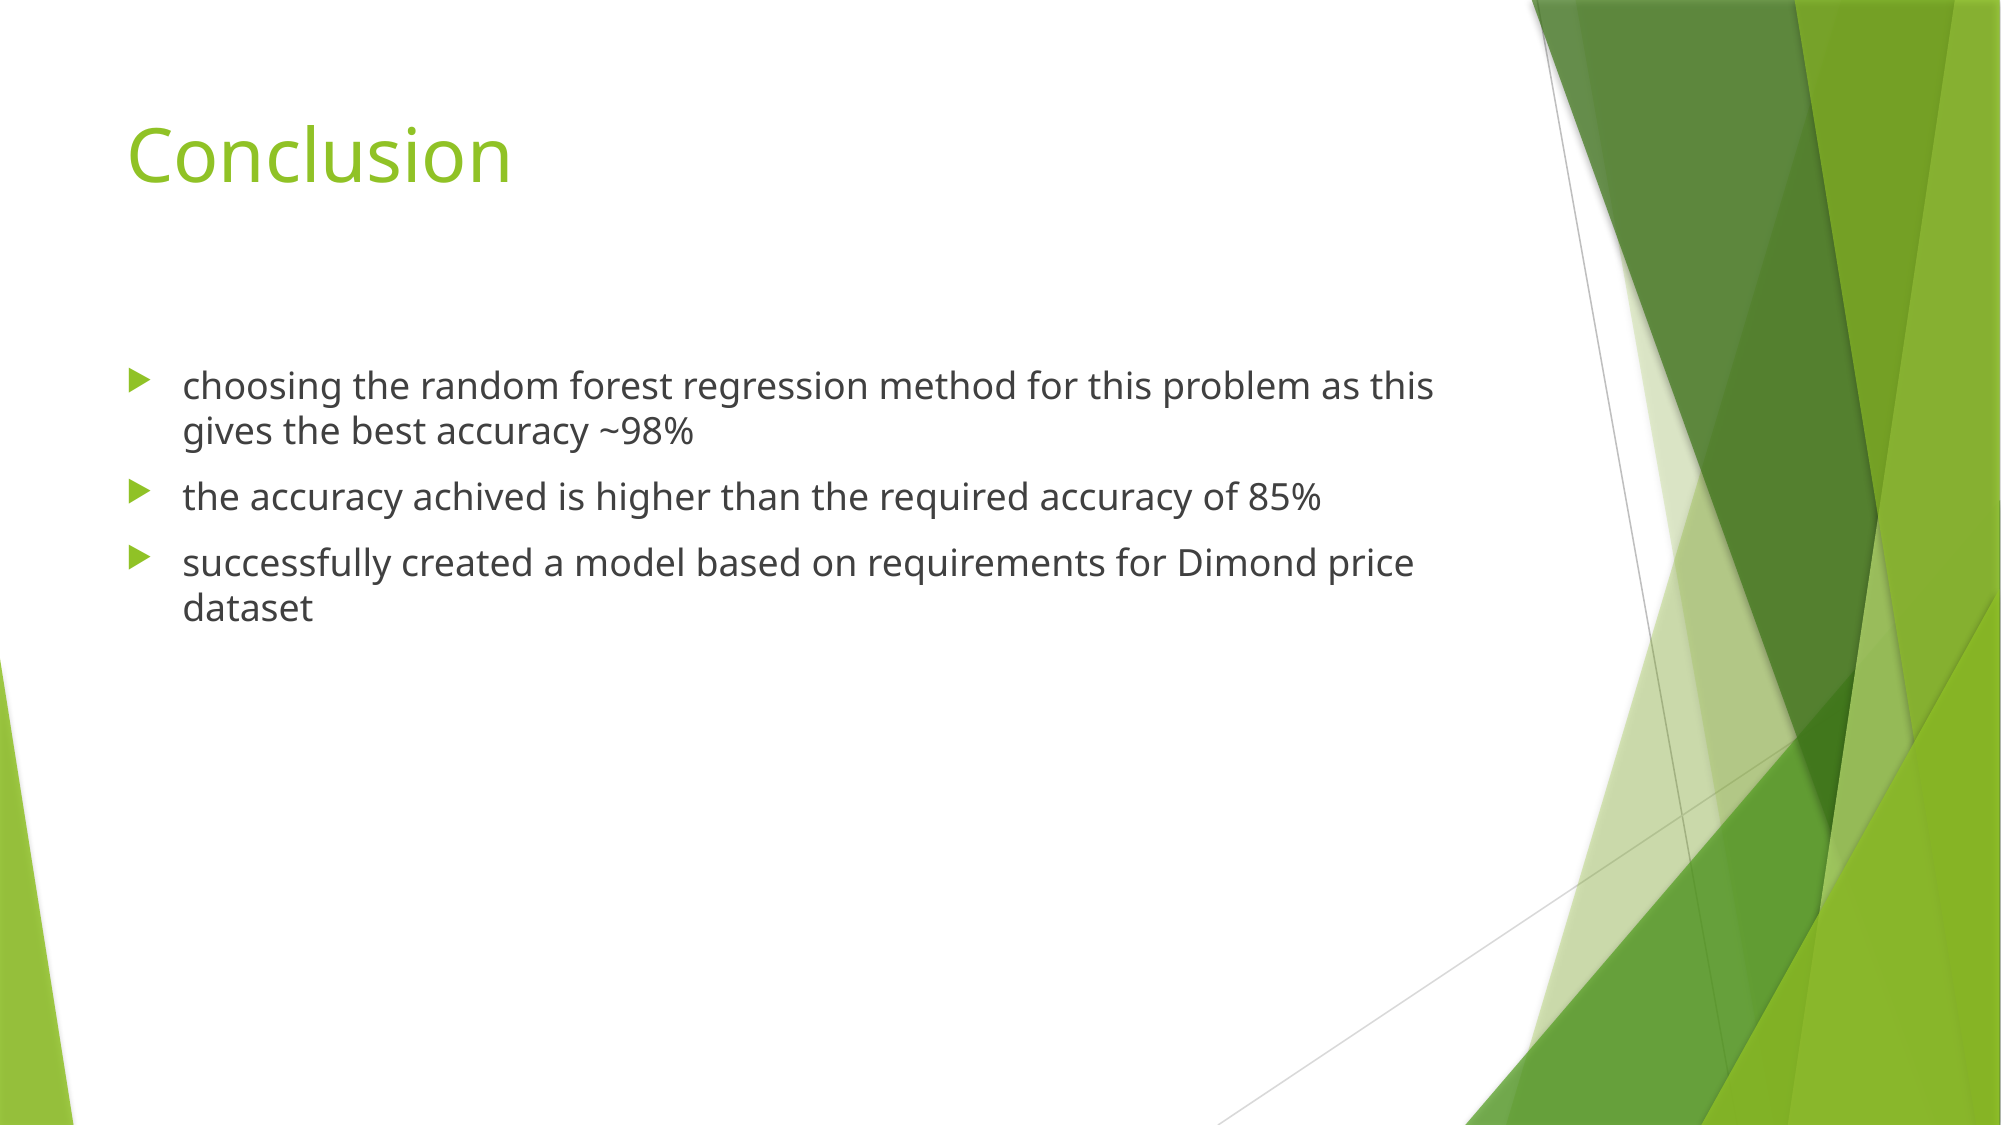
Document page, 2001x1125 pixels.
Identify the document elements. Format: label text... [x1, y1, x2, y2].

title Conclusion [111, 99, 1522, 317]
list choosing the random forest regression method for this problem as this gives the best accuracy ~98% the accuracy achived is higher than the required accuracy of 85% successfully created a model based on requirements for Dimond price dataset [111, 354, 1522, 992]
